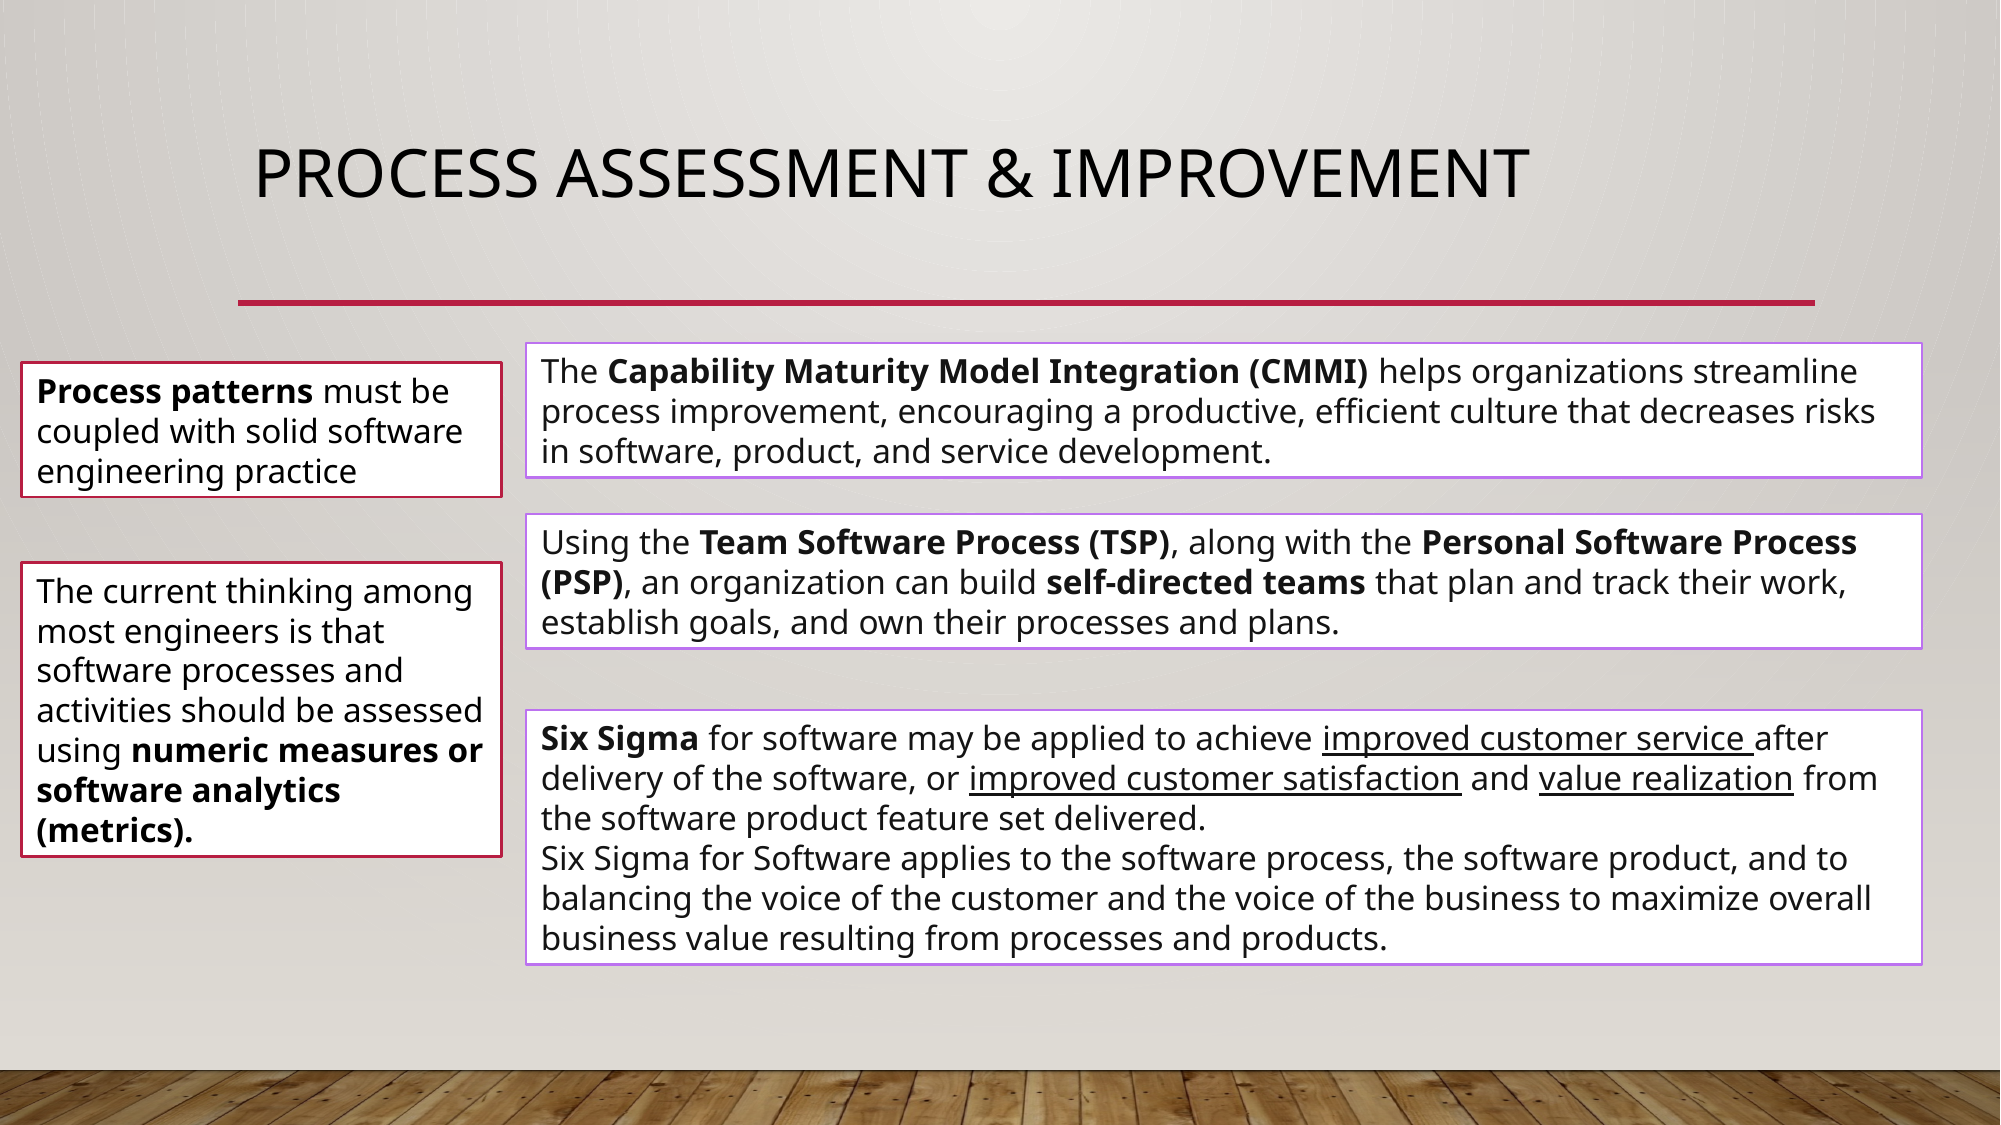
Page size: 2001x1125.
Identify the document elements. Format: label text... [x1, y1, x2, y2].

text_box Six Sigma for software may be applied to achieve improved customer service after delivery of the software, or improved customer satisfaction and value realization from the software product feature set delivered. Six Sigma for Software applies to the software process, the software product, and to balancing the voice of the customer and the voice of the business to maximize overall business value resulting from processes and products. [525, 709, 1923, 966]
picture [0, 1070, 2000, 1125]
text_box Process patterns must be coupled with solid software engineering practice [20, 361, 503, 498]
title Process Assessment & improvement [238, 131, 1814, 305]
text_box Using the Team Software Process (TSP), along with the Personal Software Process (PSP), an organization can build self-directed teams that plan and track their work, establish goals, and own their processes and plans. [525, 513, 1923, 650]
text_box The current thinking among most engineers is that software processes and activities should be assessed using numeric measures or software analytics (metrics). [20, 561, 503, 858]
text_box The Capability Maturity Model Integration (CMMI) helps organizations streamline process improvement, encouraging a productive, efficient culture that decreases risks in software, product, and service development. [525, 342, 1923, 479]
